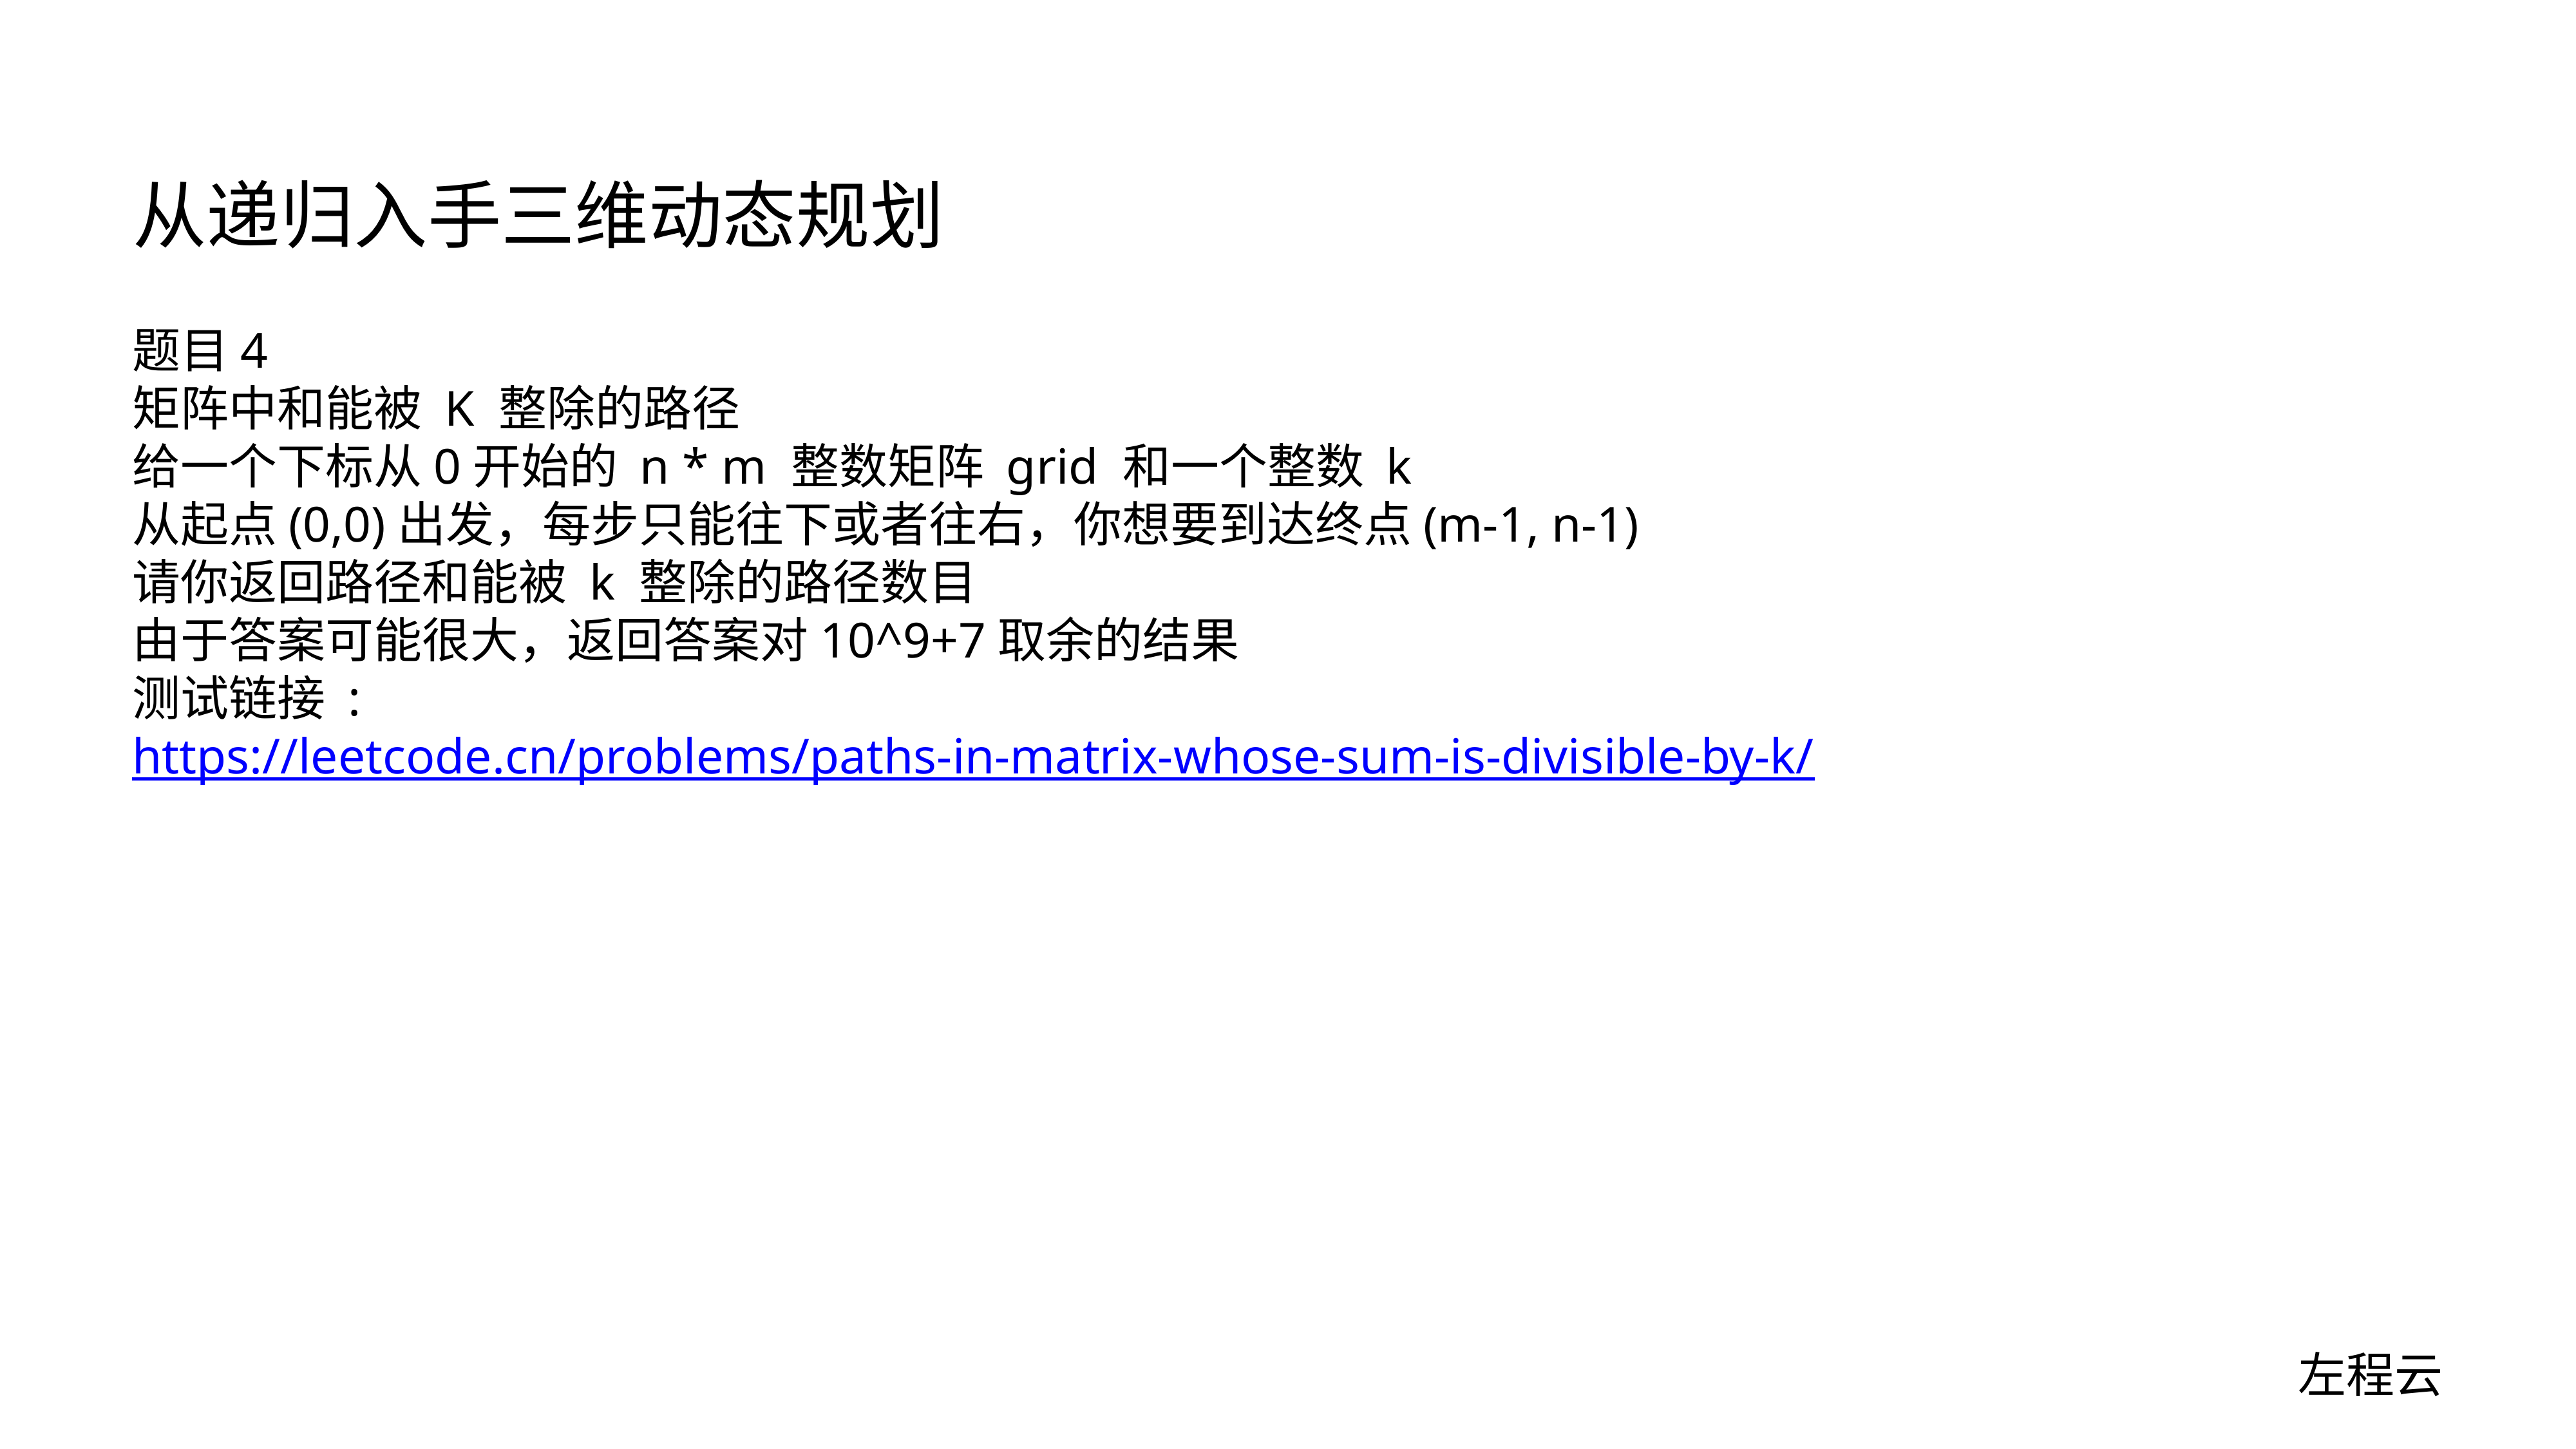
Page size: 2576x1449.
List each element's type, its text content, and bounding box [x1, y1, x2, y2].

title 从递归入手三维动态规划 [127, 48, 2449, 263]
text_box 题目4 矩阵中和能被 K 整除的路径 给一个下标从0开始的 n * m 整数矩阵 grid 和一个整数 k 从起点(0,0)出发，每步只能往下或者往右，你想要到达终点(m-1, n-1) 请你返回路径和能被 k 整除的路径数目 由于答案可能很大，返回答案对10^9+7取余的结果 测试链接 : https://leetcode.cn/problems/paths-in-matrix-whose-sum-is-divisible-by-k/ [127, 314, 2449, 1304]
text_box 左程云 [127, 1339, 2449, 1408]
